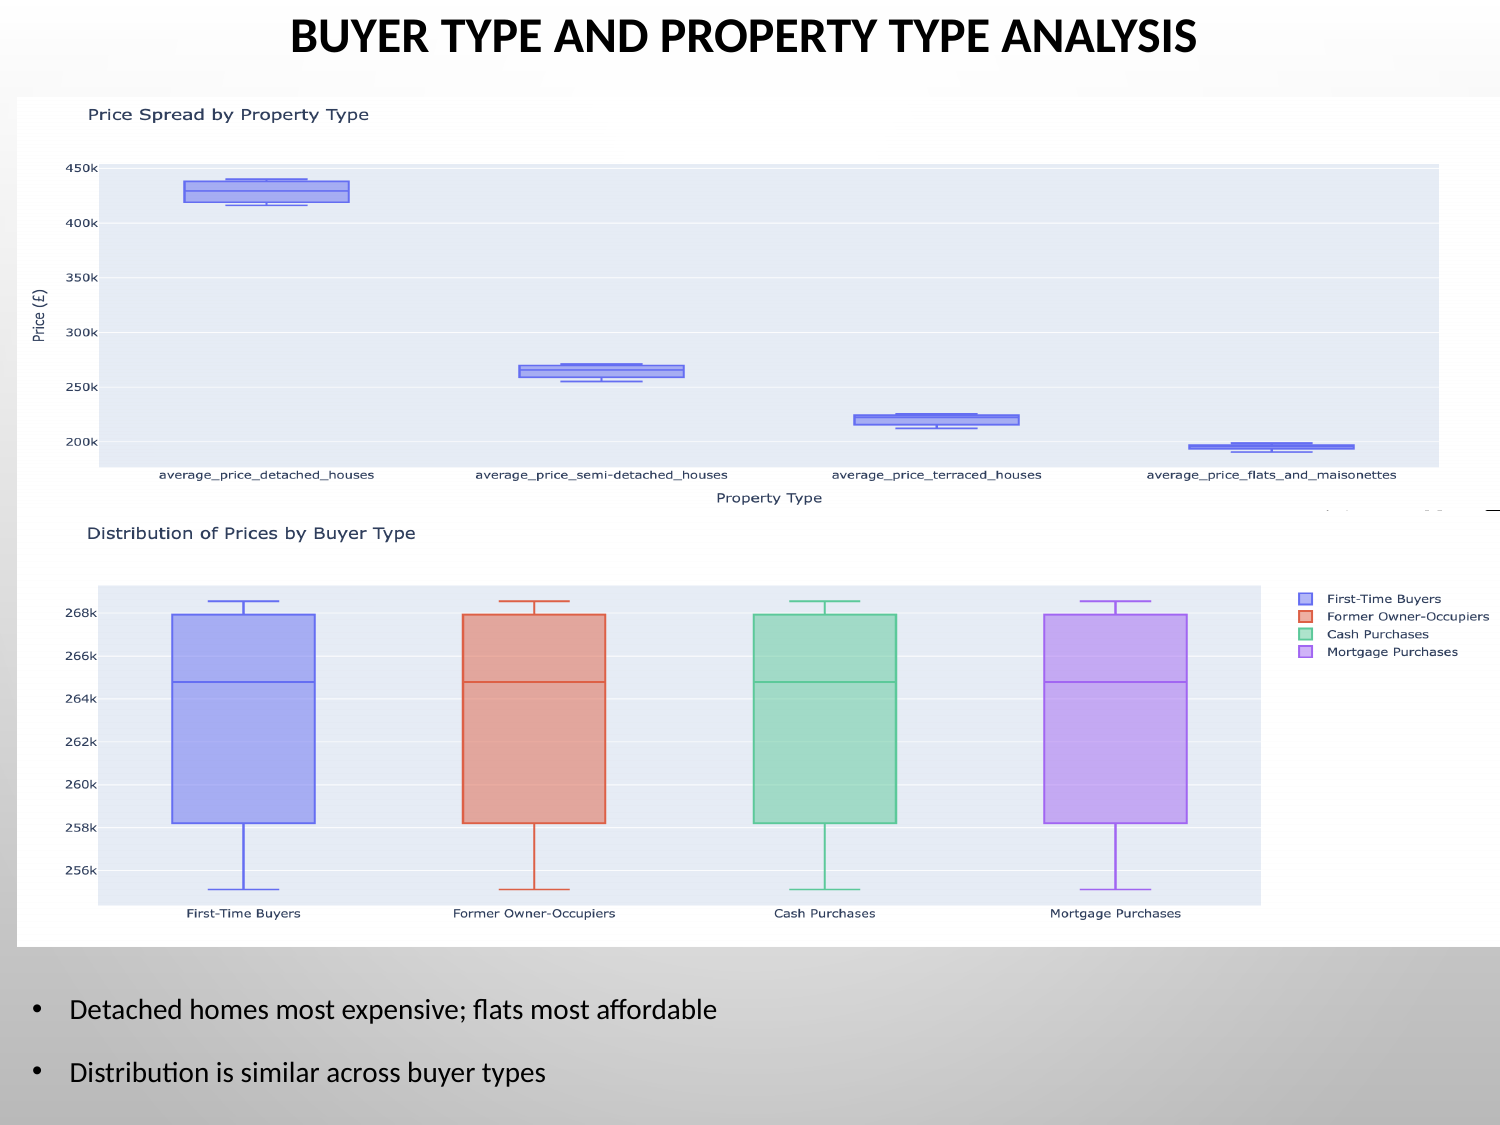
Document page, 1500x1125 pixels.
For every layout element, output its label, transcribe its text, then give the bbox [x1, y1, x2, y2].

list Detached homes most expensive; flats most affordable Distribution is similar across buyer types [17, 975, 1236, 1112]
title Buyer Type and Property Type Analysis [140, 0, 1360, 74]
picture [0, 0, 1500, 1125]
